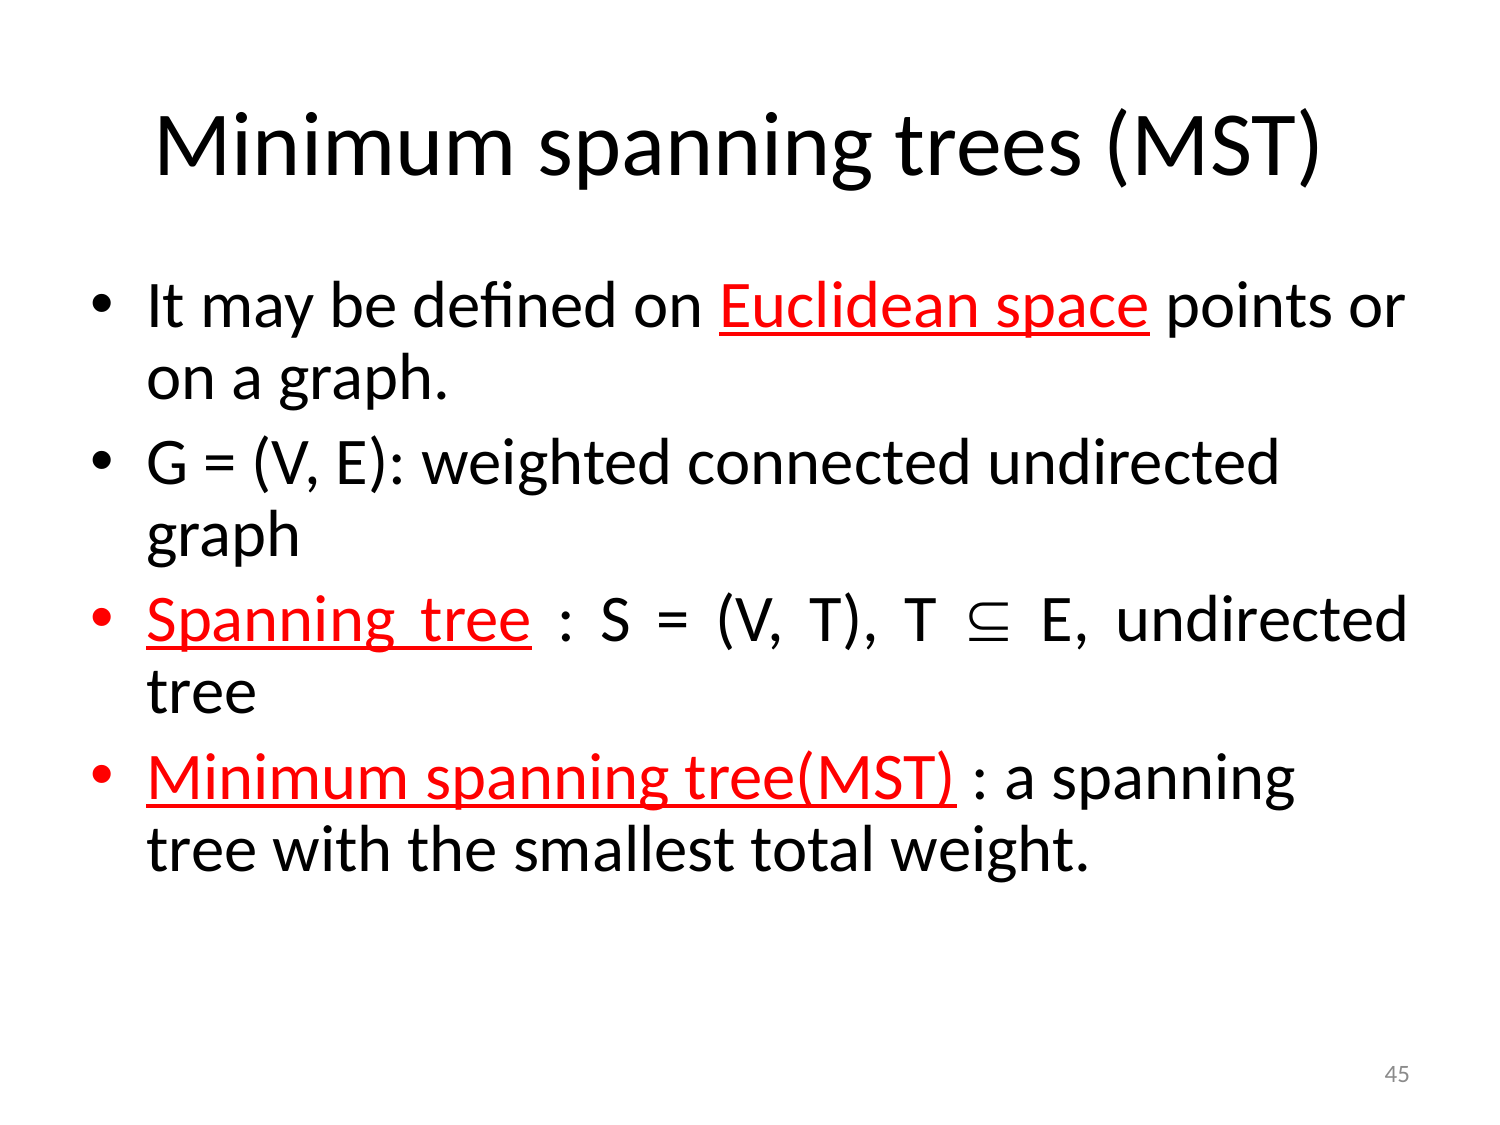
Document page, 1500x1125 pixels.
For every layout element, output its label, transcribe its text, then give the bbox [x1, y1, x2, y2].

list It may be defined on Euclidean space points or on a graph. G = (V, E): weighted connected undirected graph Spanning tree : S = (V, T), T  E, undirected tree Minimum spanning tree(MST) : a spanning tree with the smallest total weight. [75, 262, 1425, 1005]
slide_number 45 [1074, 1042, 1425, 1103]
title Minimum spanning trees (MST) [75, 45, 1425, 233]
